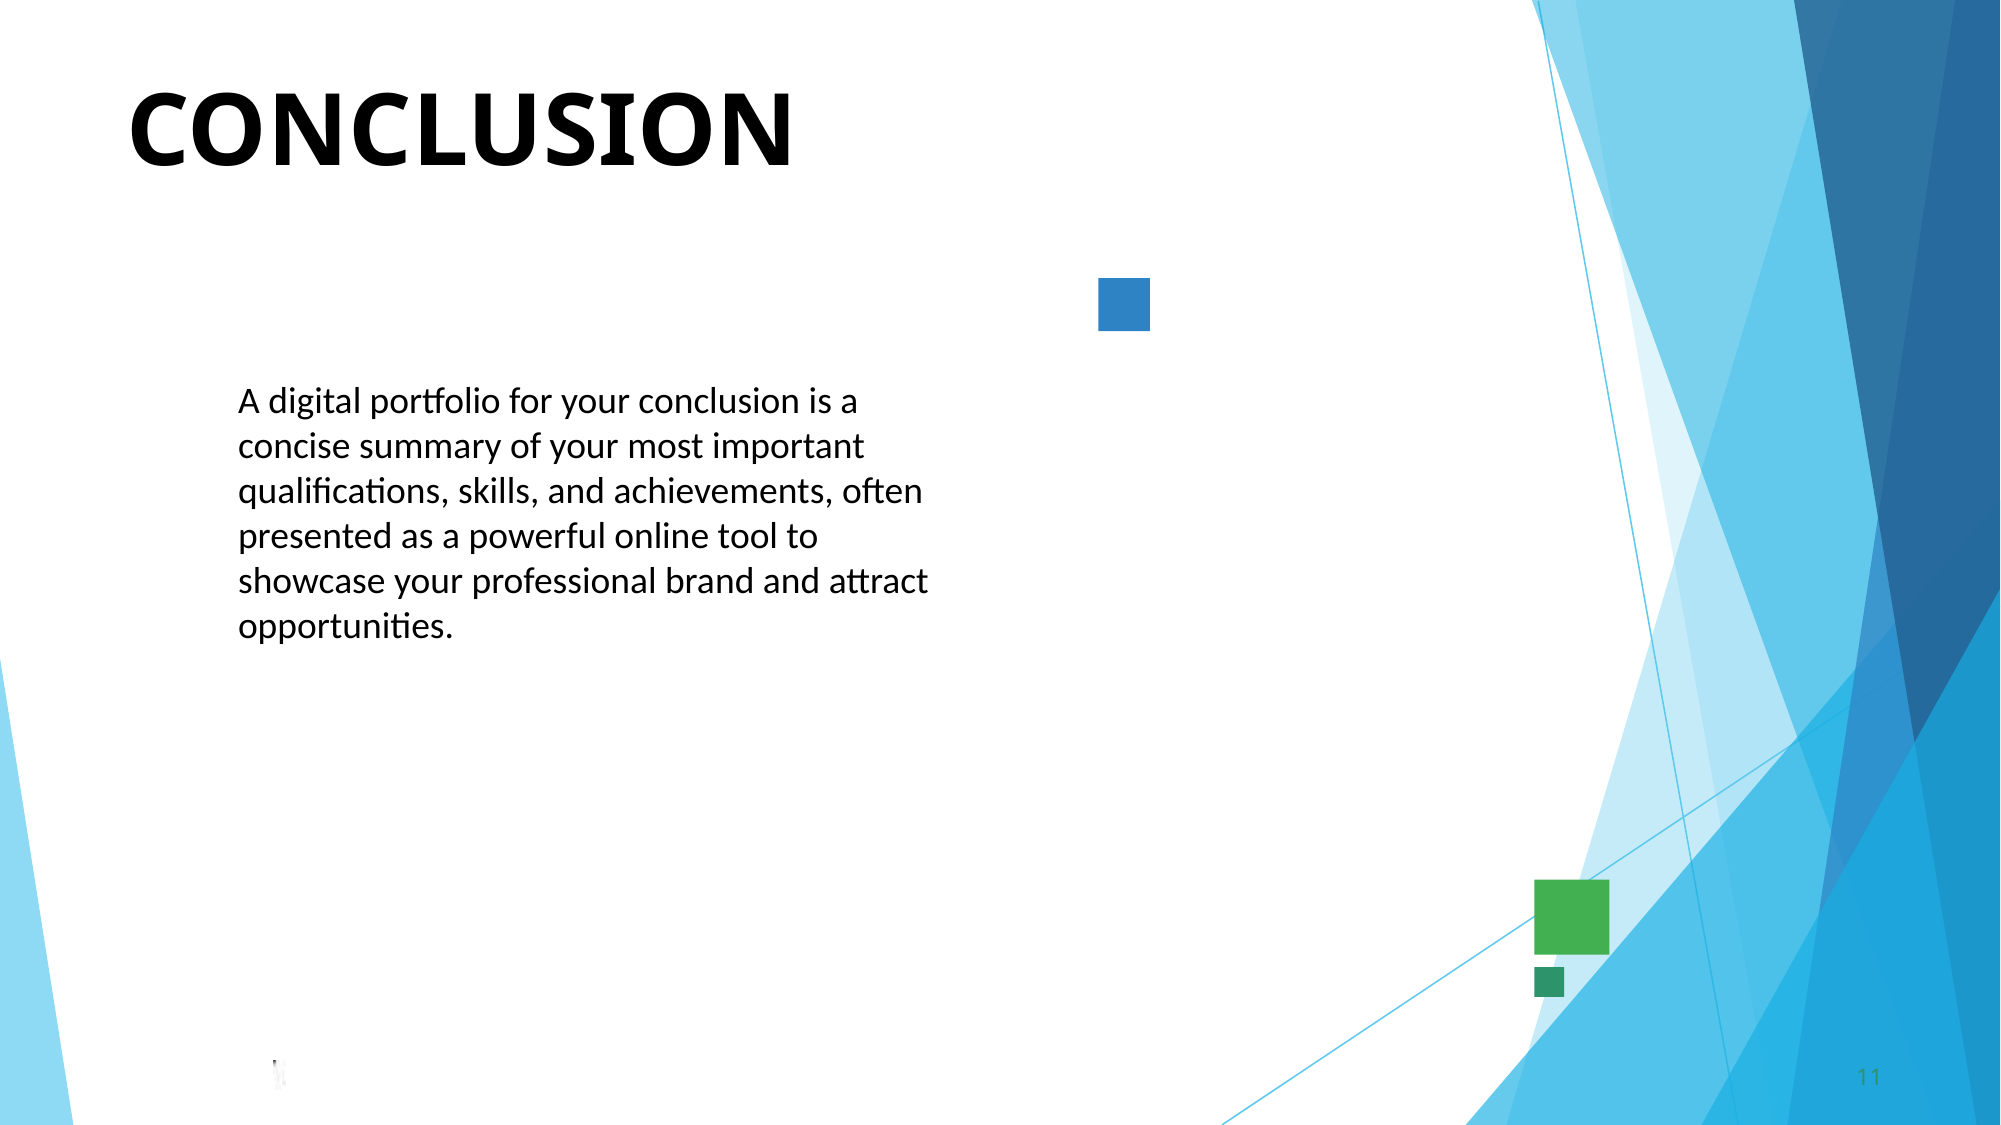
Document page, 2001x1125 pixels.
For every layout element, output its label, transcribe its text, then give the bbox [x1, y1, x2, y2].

text_box 11 [1849, 1061, 1888, 1095]
text_box [1534, 879, 1610, 955]
picture [273, 1060, 287, 1091]
title CONCLUSION [123, 63, 875, 254]
text_box [1534, 967, 1565, 997]
text_box [1098, 278, 1150, 332]
text_box A digital portfolio for your conclusion is a concise summary of your most important qualifications, skills, and achievements, often presented as a powerful online tool to showcase your professional brand and attract opportunities. [223, 369, 1502, 654]
